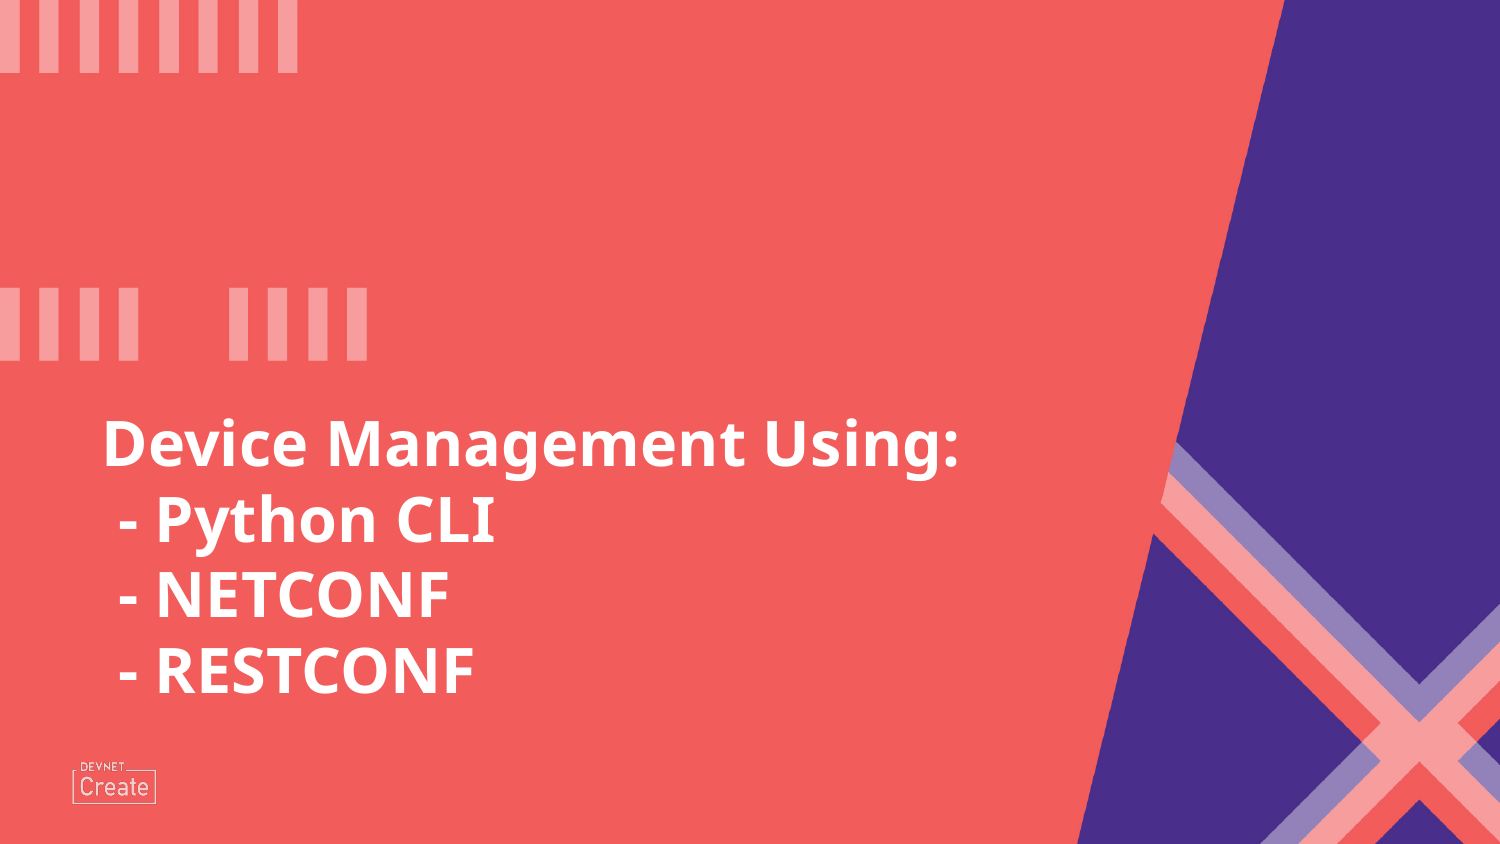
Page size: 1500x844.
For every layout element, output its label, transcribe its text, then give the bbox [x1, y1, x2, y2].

title Device Management Using: - Python CLI - NETCONF - RESTCONF [86, 395, 1182, 714]
picture [0, 0, 1500, 844]
